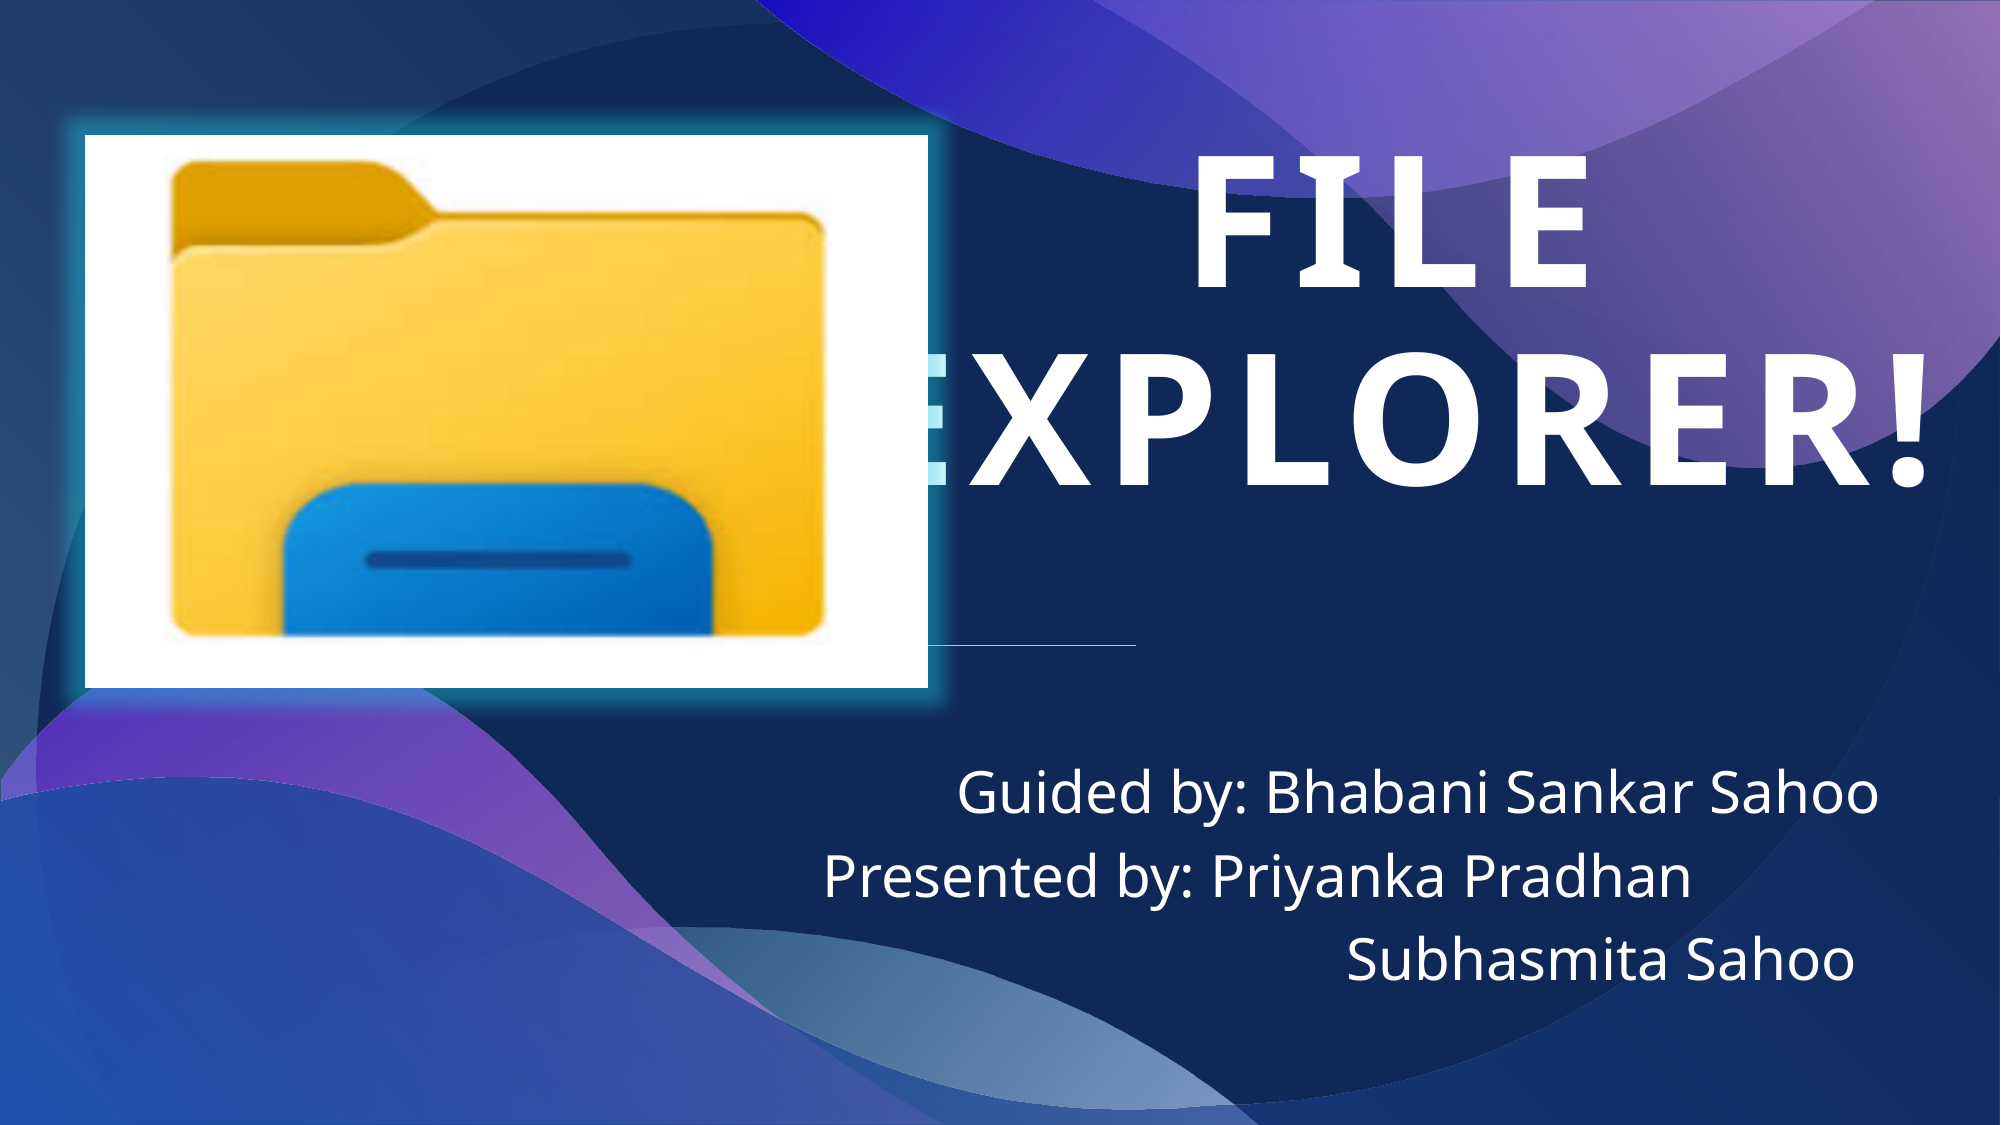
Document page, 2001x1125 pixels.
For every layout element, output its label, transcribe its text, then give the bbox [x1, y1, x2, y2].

subtitle Guided by: Bhabani Sankar Sahoo Presented by: Priyanka Pradhan Subhasmita Sahoo [521, 755, 2000, 920]
picture [85, 135, 928, 688]
title FILE EXPLORER! [958, 153, 2000, 533]
